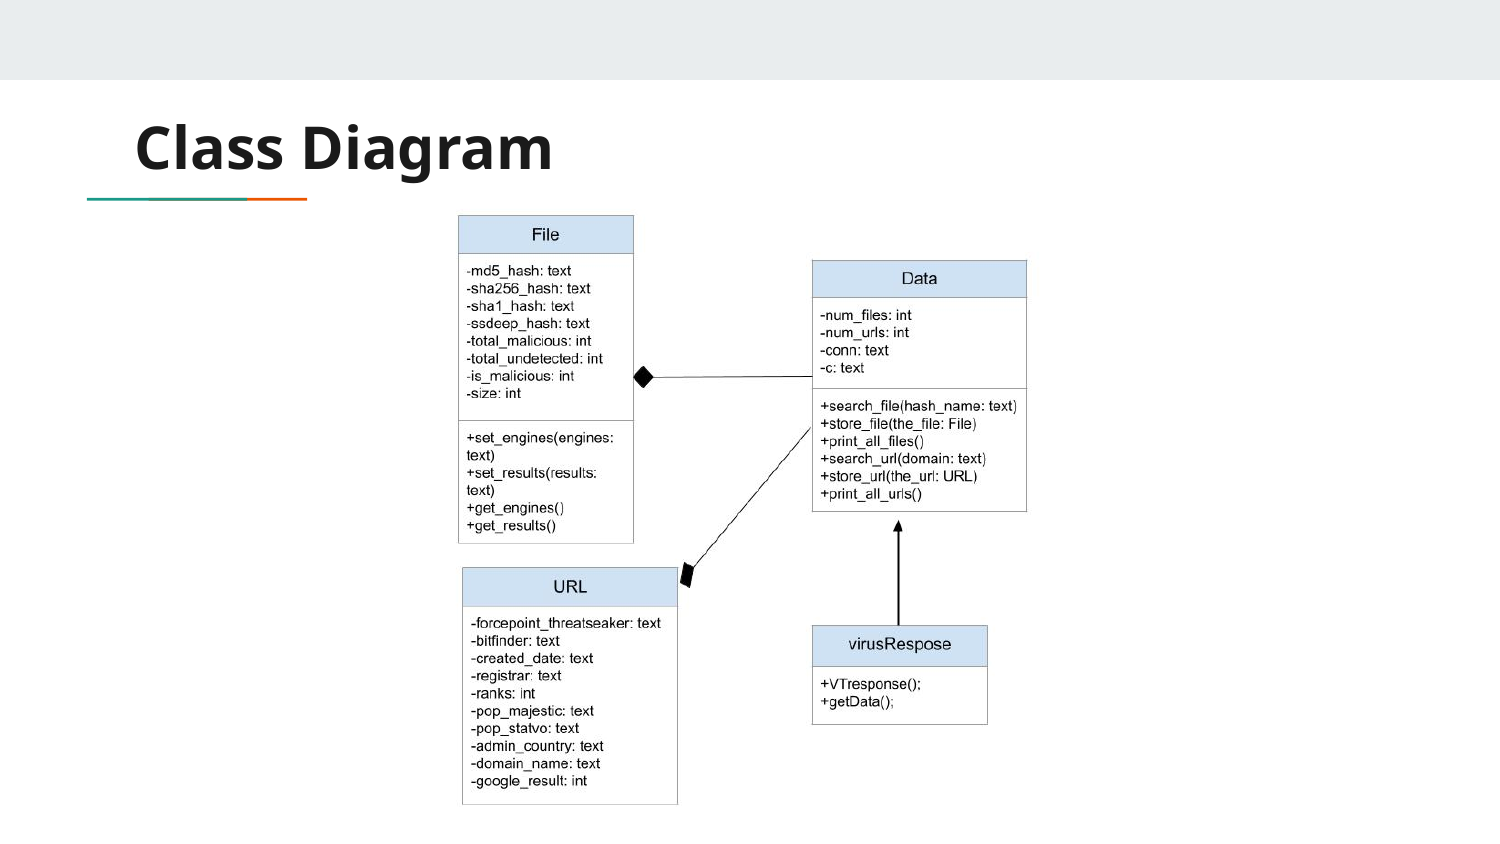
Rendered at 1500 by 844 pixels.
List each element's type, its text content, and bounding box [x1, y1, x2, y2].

picture [425, 195, 1075, 817]
title Class Diagram [119, 95, 1381, 184]
